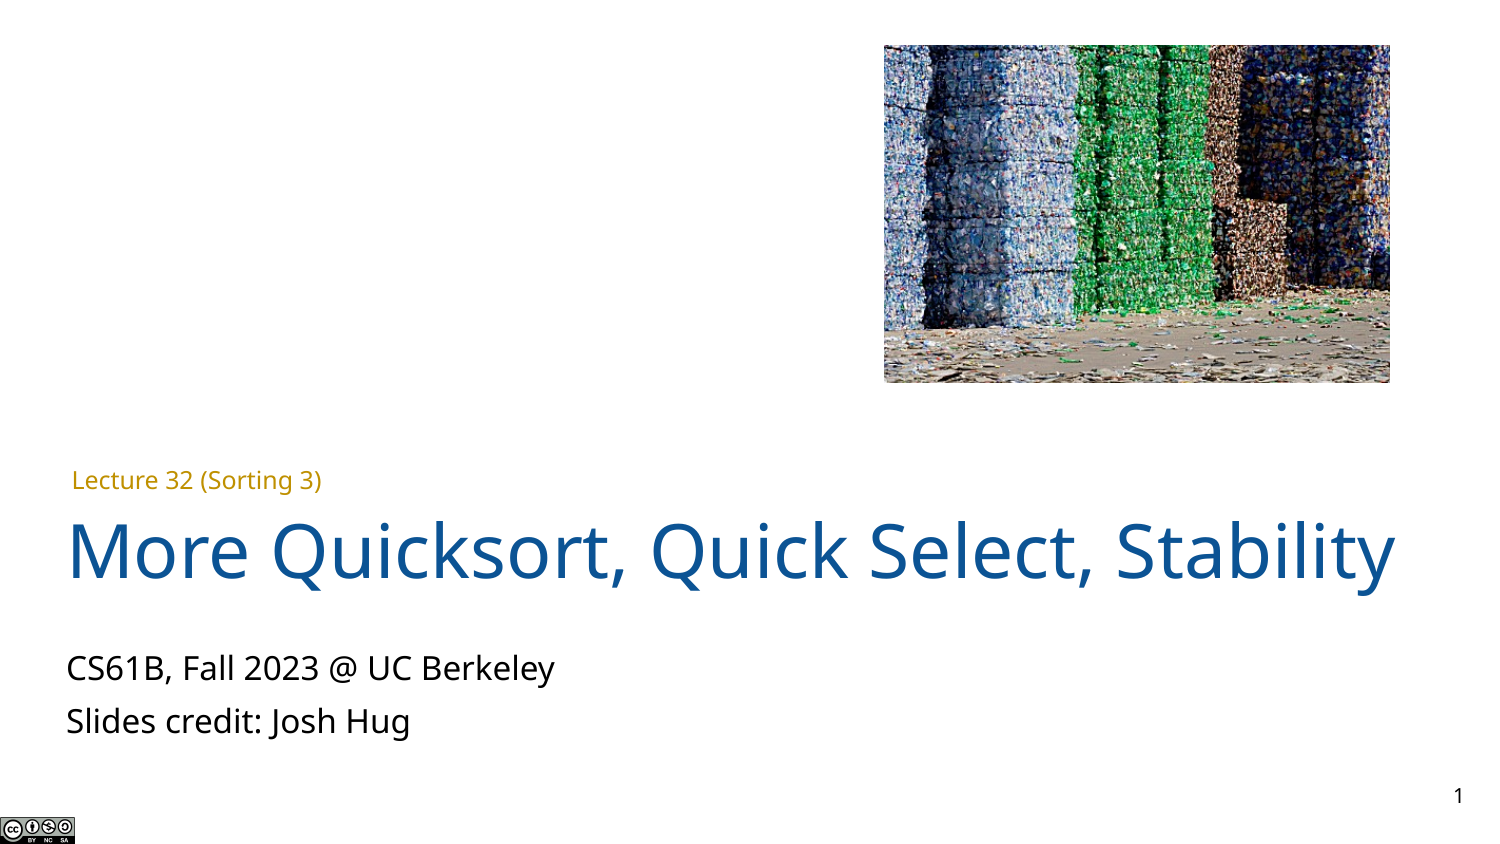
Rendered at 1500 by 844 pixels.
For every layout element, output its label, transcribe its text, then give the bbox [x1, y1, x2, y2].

text_box CS61B, Fall 2023 @ UC Berkeley Slides credit: Josh Hug [51, 632, 1449, 741]
title More Quicksort, Quick Select, Stability [51, 272, 1480, 609]
picture [884, 45, 1390, 383]
picture [0, 817, 75, 844]
text_box Lecture 32 (Sorting 3) [56, 449, 510, 496]
slide_number ‹#› [1389, 764, 1480, 830]
